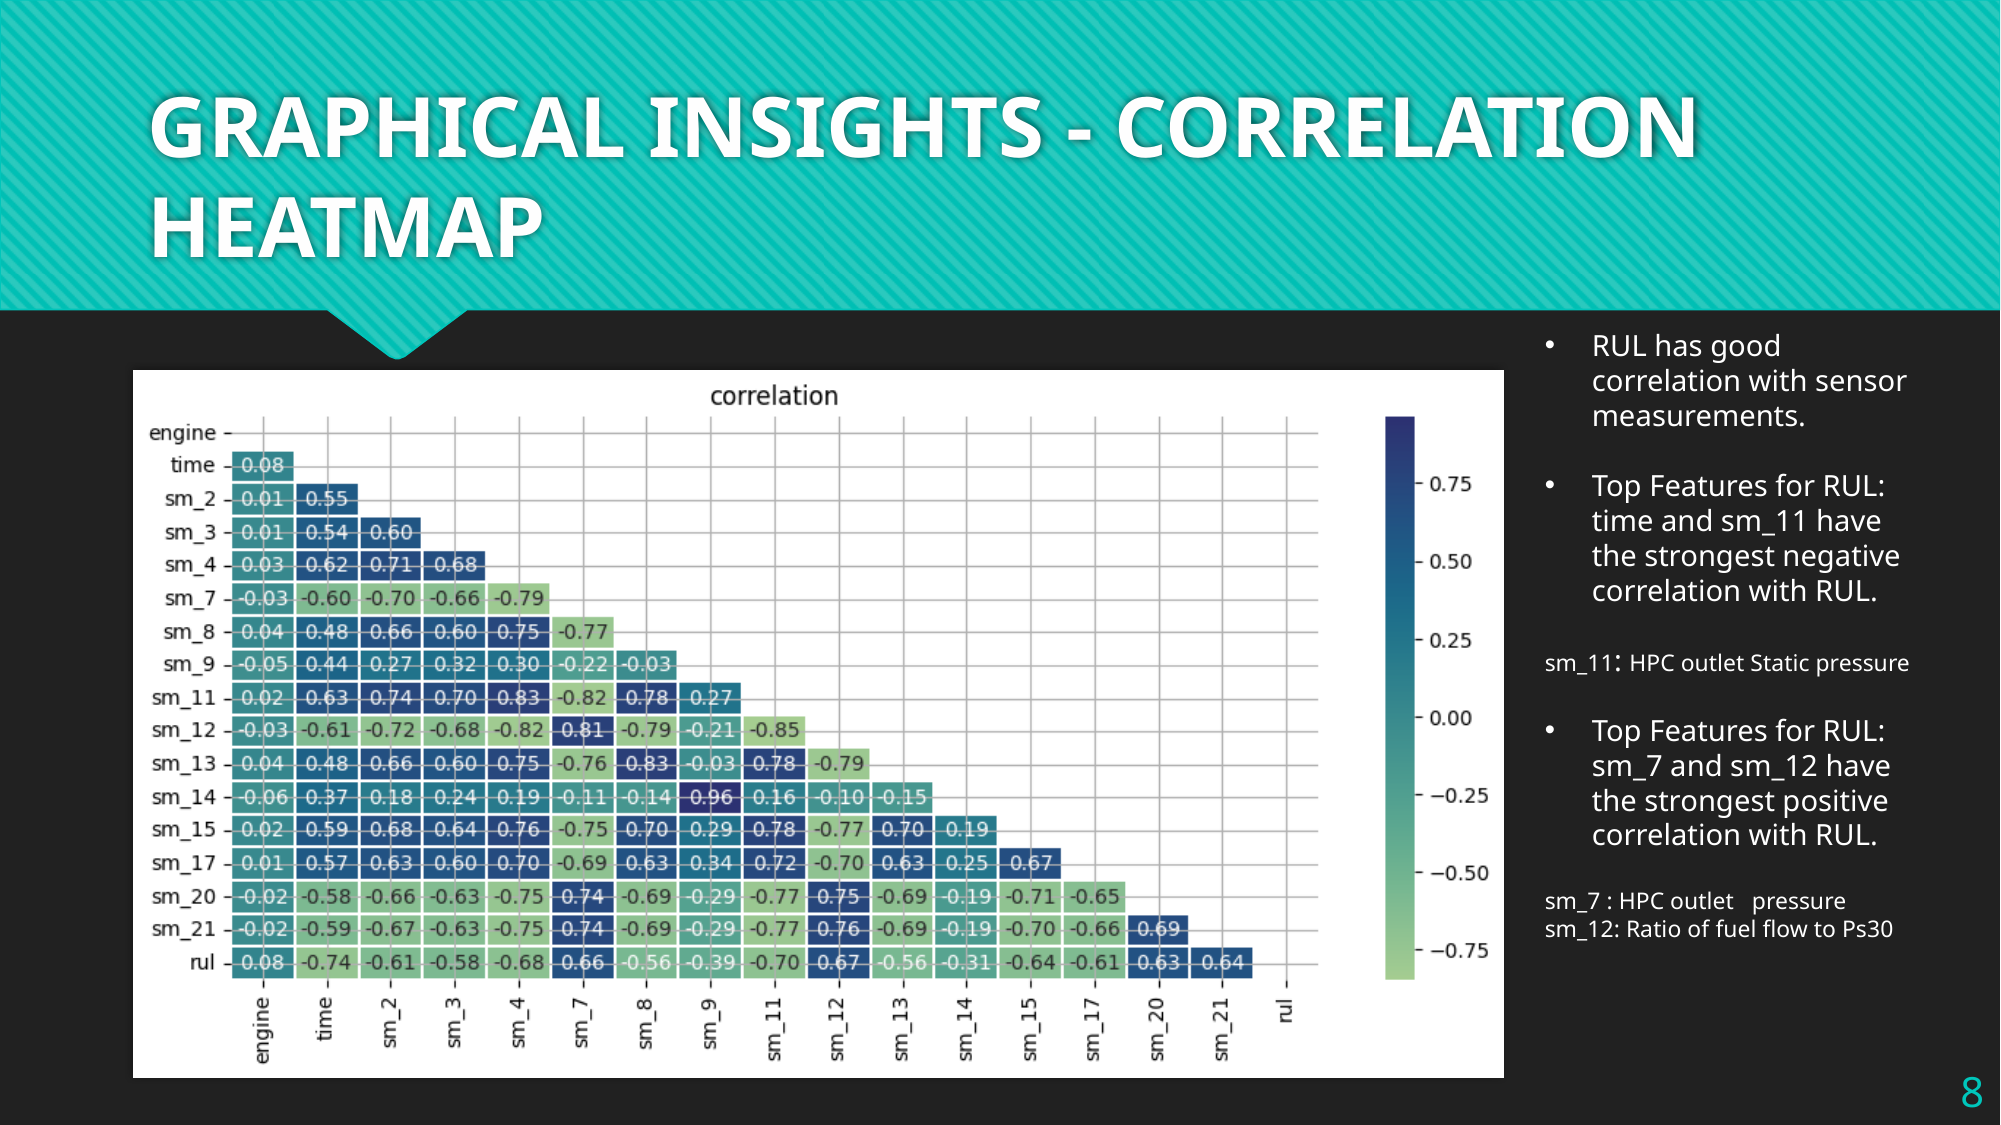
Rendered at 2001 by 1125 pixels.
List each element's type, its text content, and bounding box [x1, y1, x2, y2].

slide_number 8 [1825, 1043, 2000, 1125]
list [133, 370, 1504, 1078]
title GRAPHICAL INSIGHTS - CORRELATION HEATMAP [132, 122, 1868, 282]
text_box RUL has good correlation with sensor measurements. Top Features for RUL: time and sm_11 have the strongest negative correlation with RUL. sm_11: HPC outlet Static pressure Top Features for RUL: sm_7 and sm_12 have the strongest positive correlation with RUL. sm_7 : HPC outlet pressure sm_12: Ratio of fuel flow to Ps30 [1529, 319, 1927, 984]
